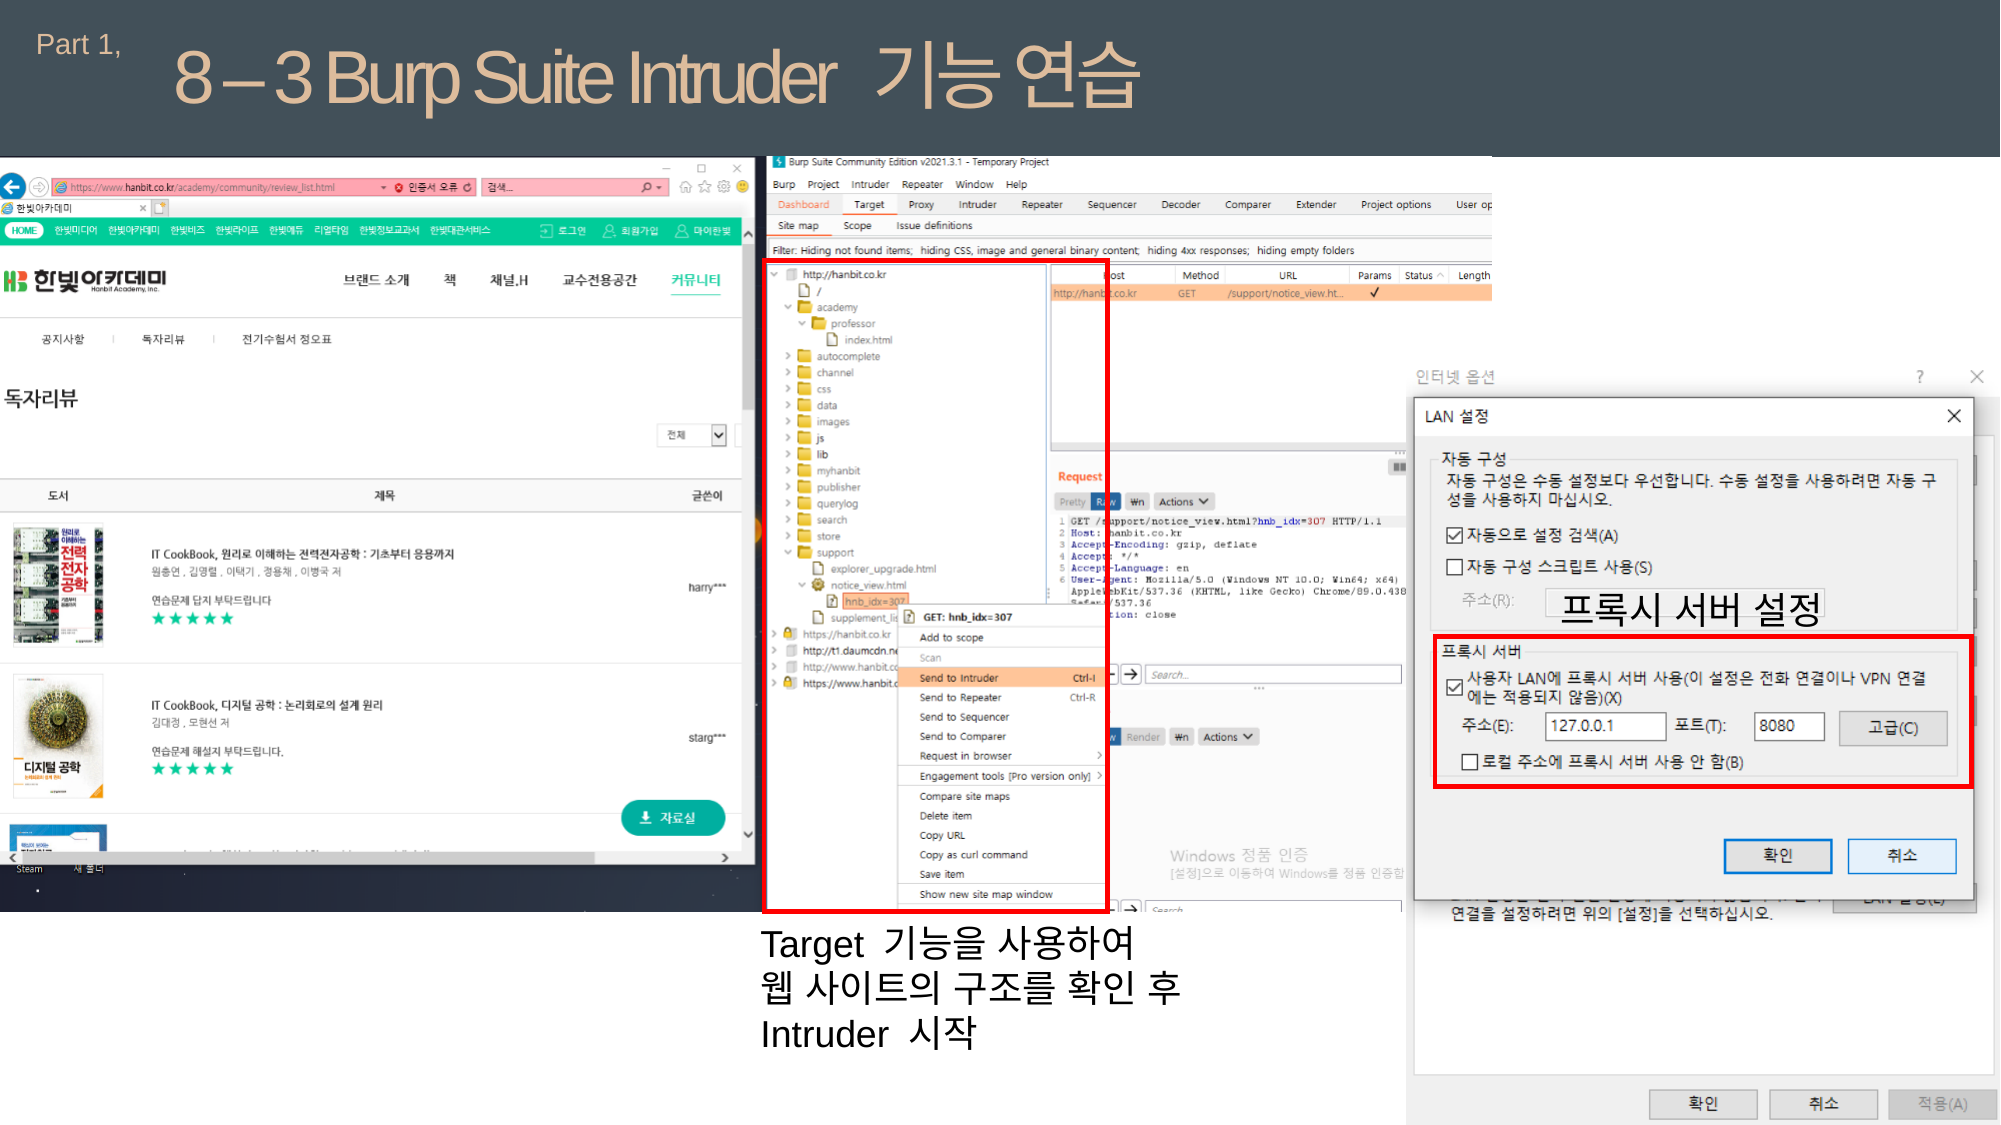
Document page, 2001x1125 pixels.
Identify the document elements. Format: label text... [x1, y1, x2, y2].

text_box 8 – 3 Burp Suite Intruder 기능 연습 [158, 20, 1178, 126]
picture [0, 156, 2000, 1125]
text_box [0, 0, 2000, 158]
text_box Target 기능을 사용하여 웹 사이트의 구조를 확인 후 Intruder 시작 [745, 913, 1253, 1063]
picture [5, 181, 19, 193]
text_box Part 1, [21, 18, 138, 68]
